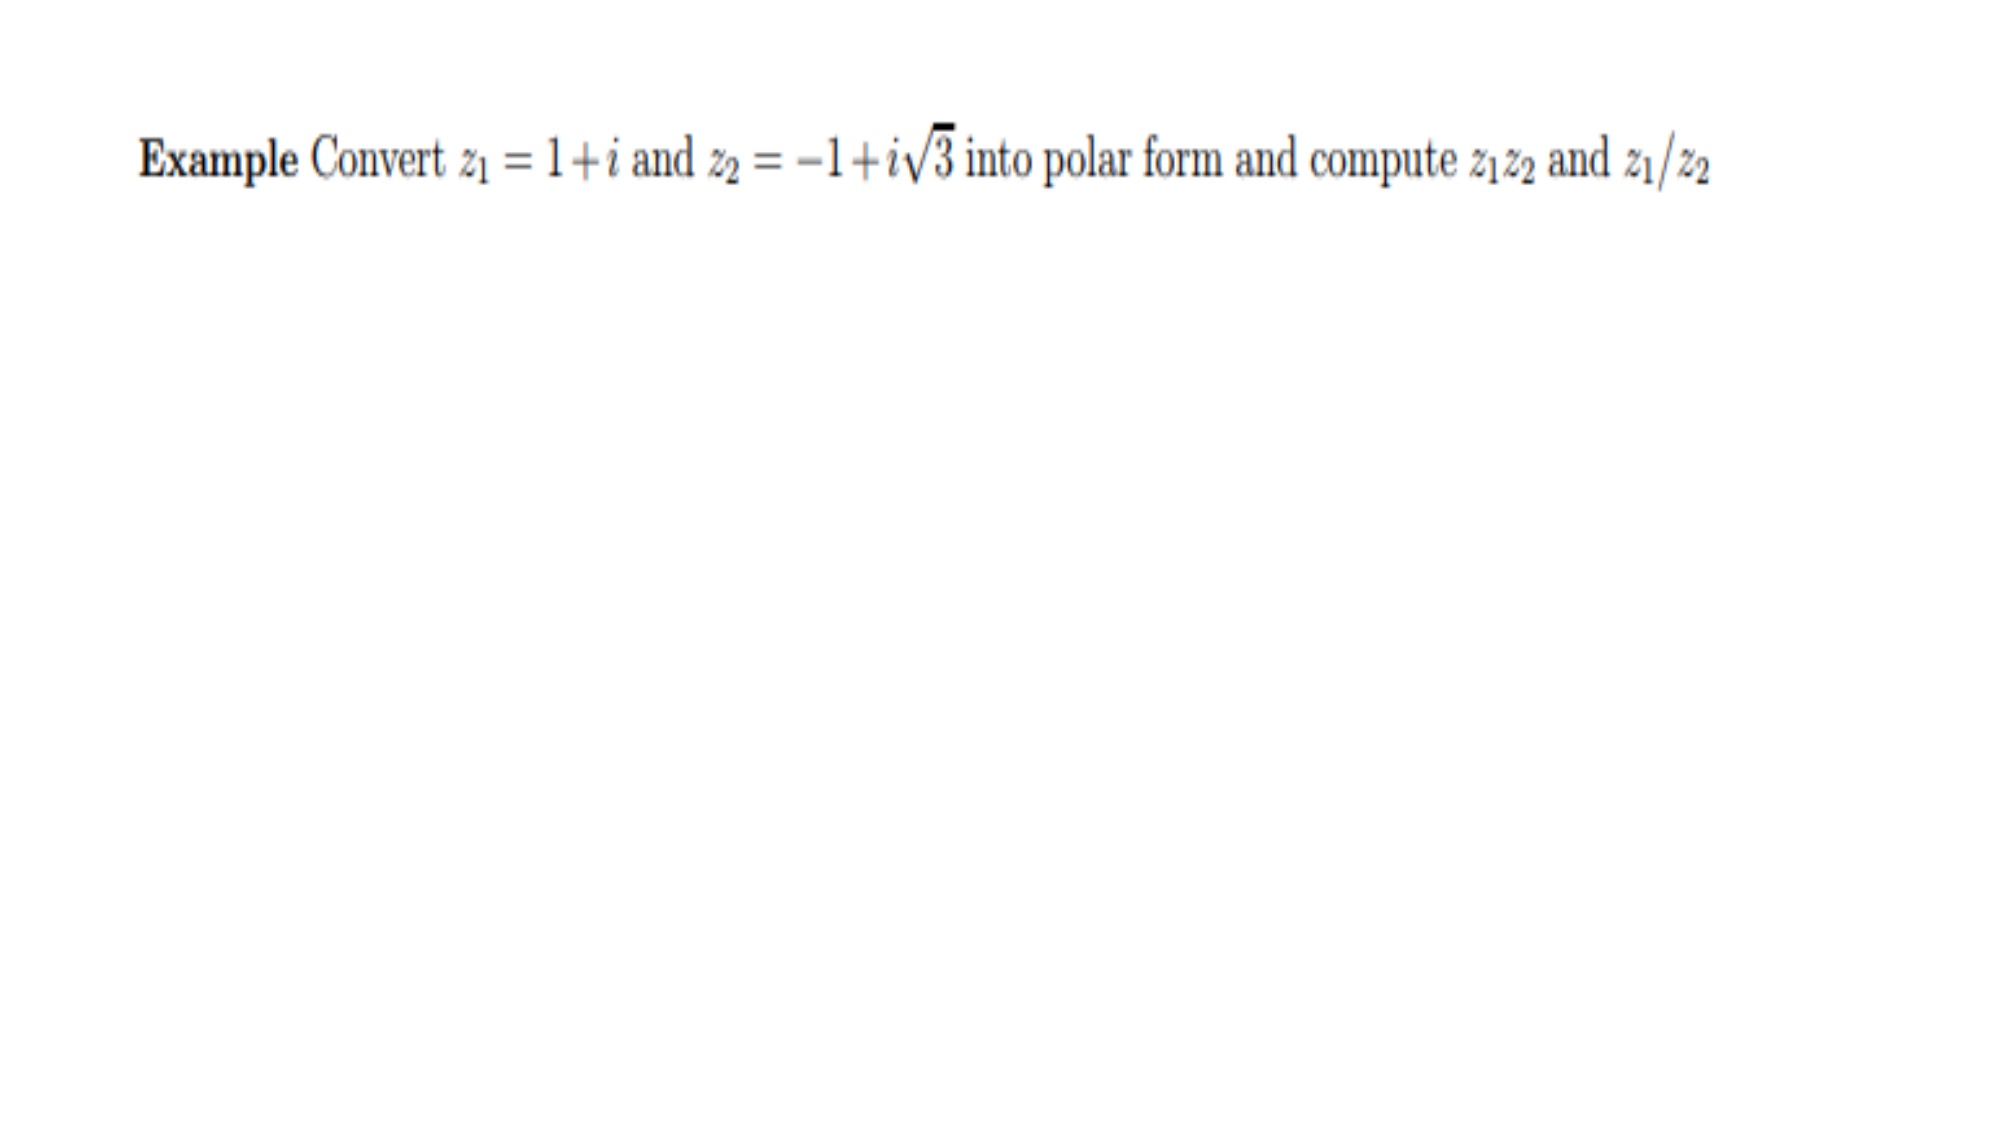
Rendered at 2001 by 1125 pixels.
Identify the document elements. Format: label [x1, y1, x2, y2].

list [133, 94, 1766, 261]
